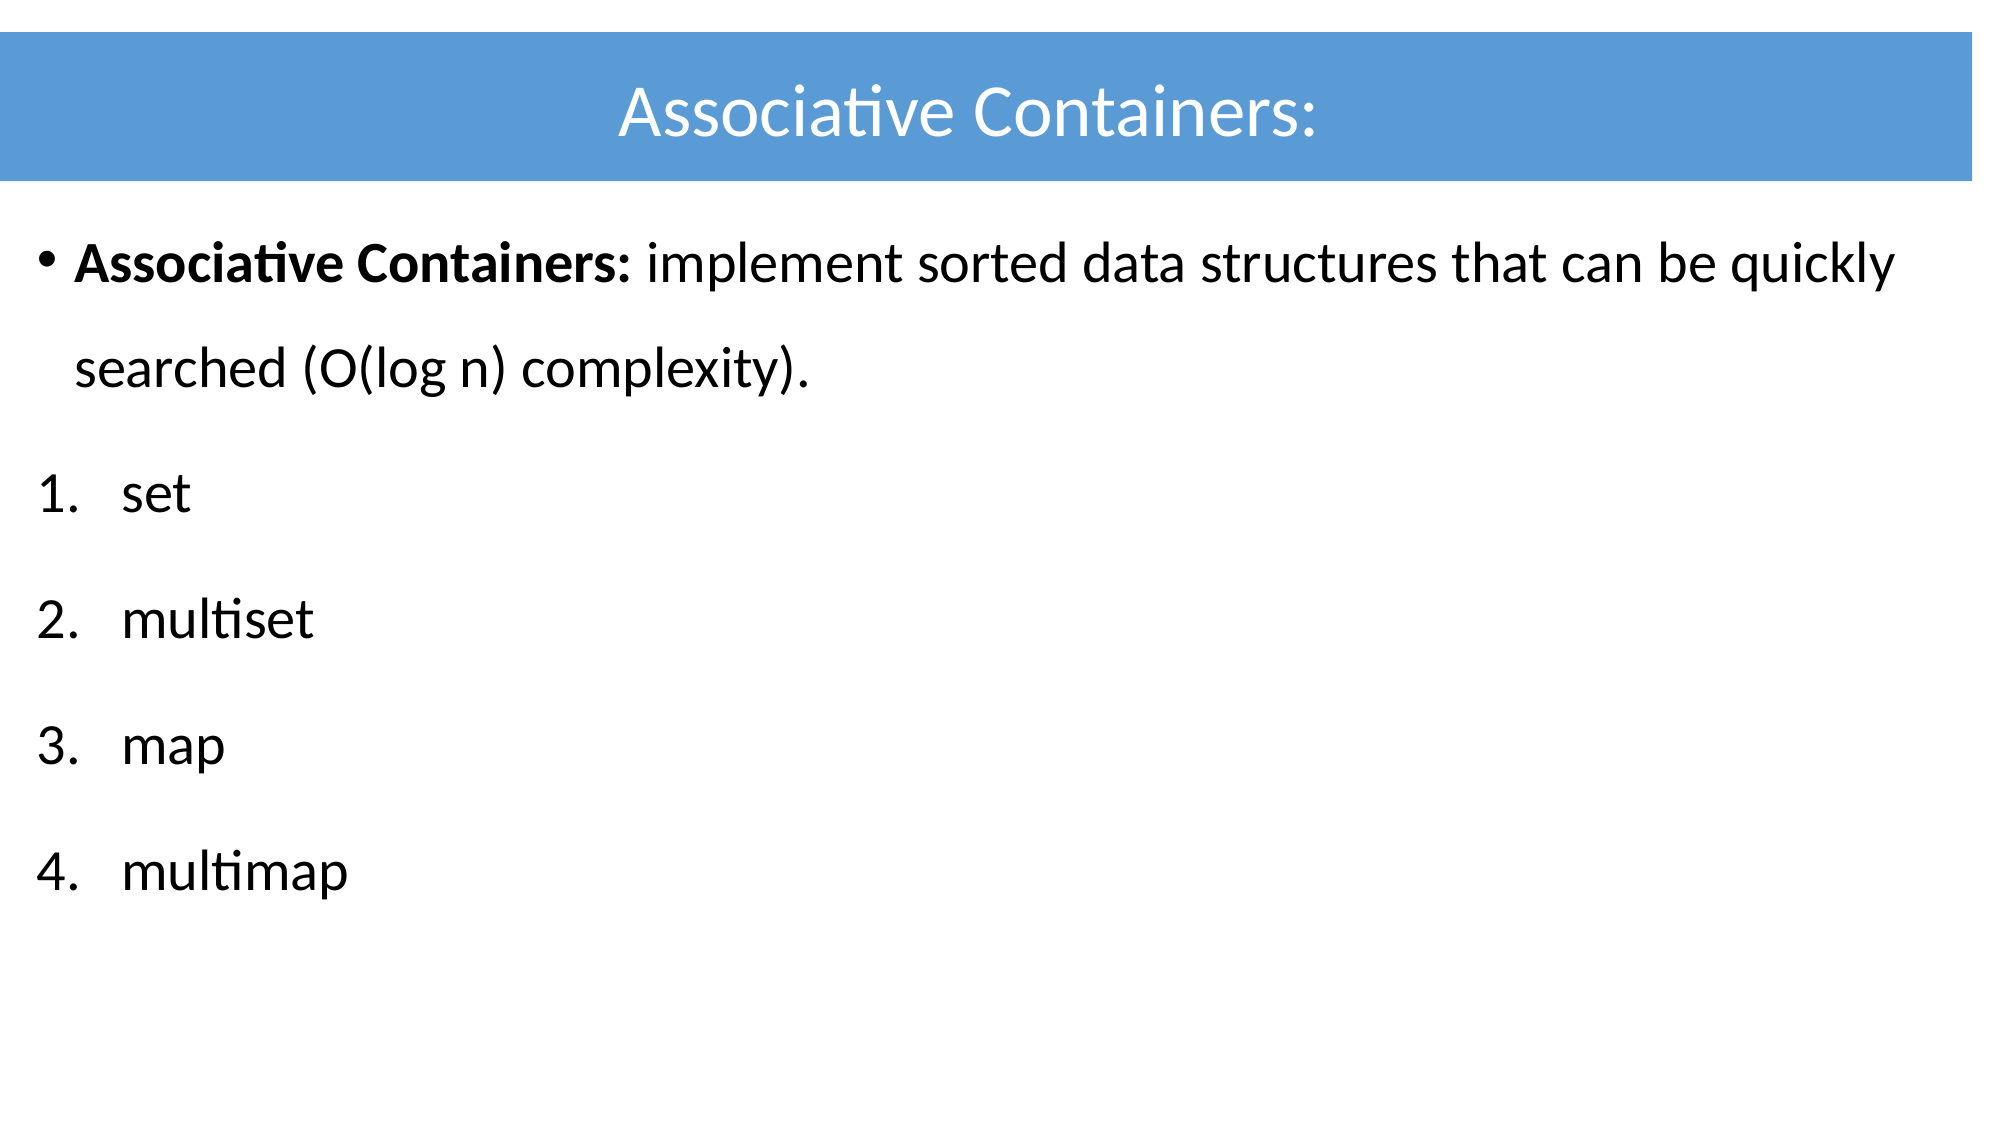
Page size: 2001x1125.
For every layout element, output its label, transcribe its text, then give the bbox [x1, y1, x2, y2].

text_box Associative Containers: [0, 32, 1973, 182]
list Associative Containers: implement sorted data structures that can be quickly searched (O(log n) complexity). set multiset map multimap [21, 182, 1973, 988]
